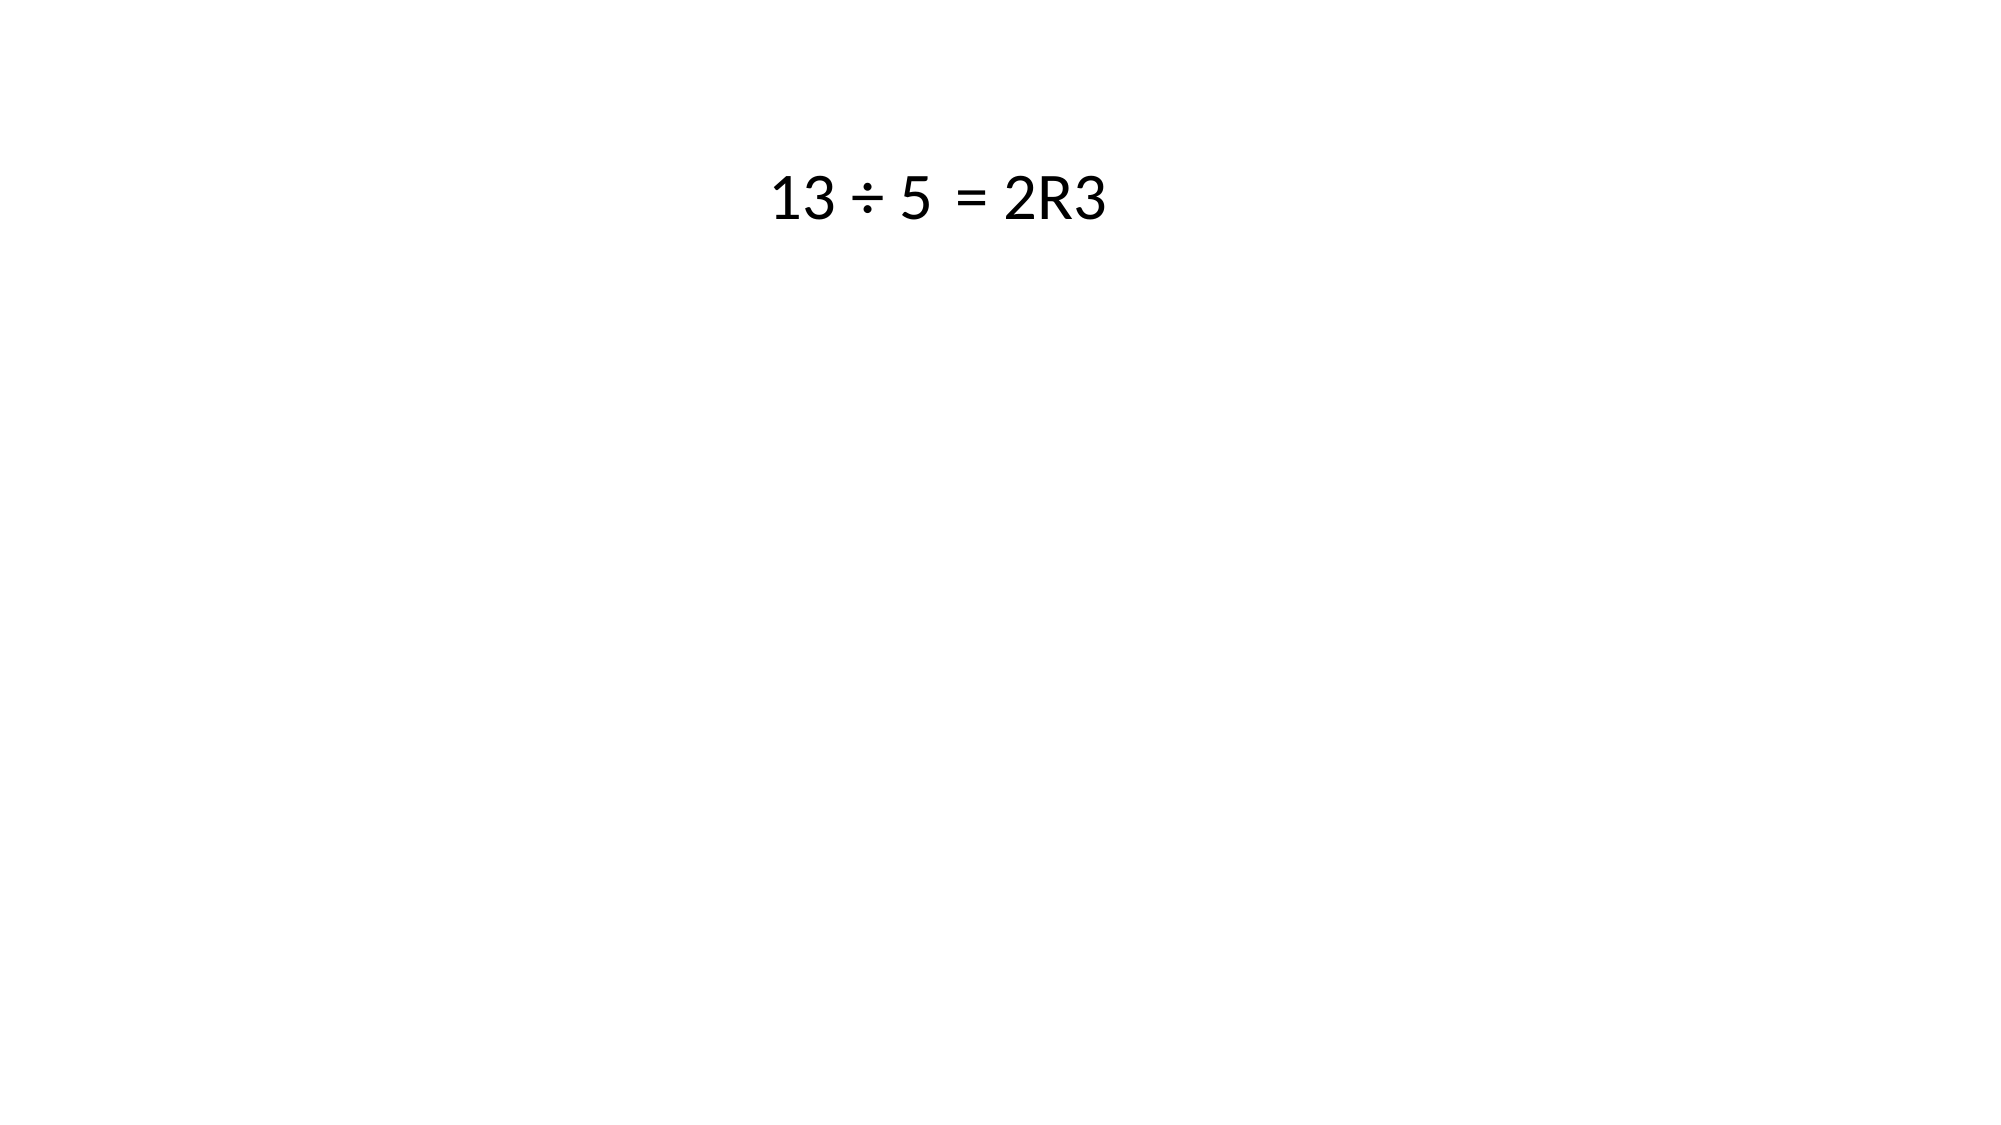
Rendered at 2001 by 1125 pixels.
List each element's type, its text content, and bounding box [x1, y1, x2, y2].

text_box = 2R3 [940, 145, 1123, 241]
text_box 13 ÷ 5 [754, 145, 940, 241]
